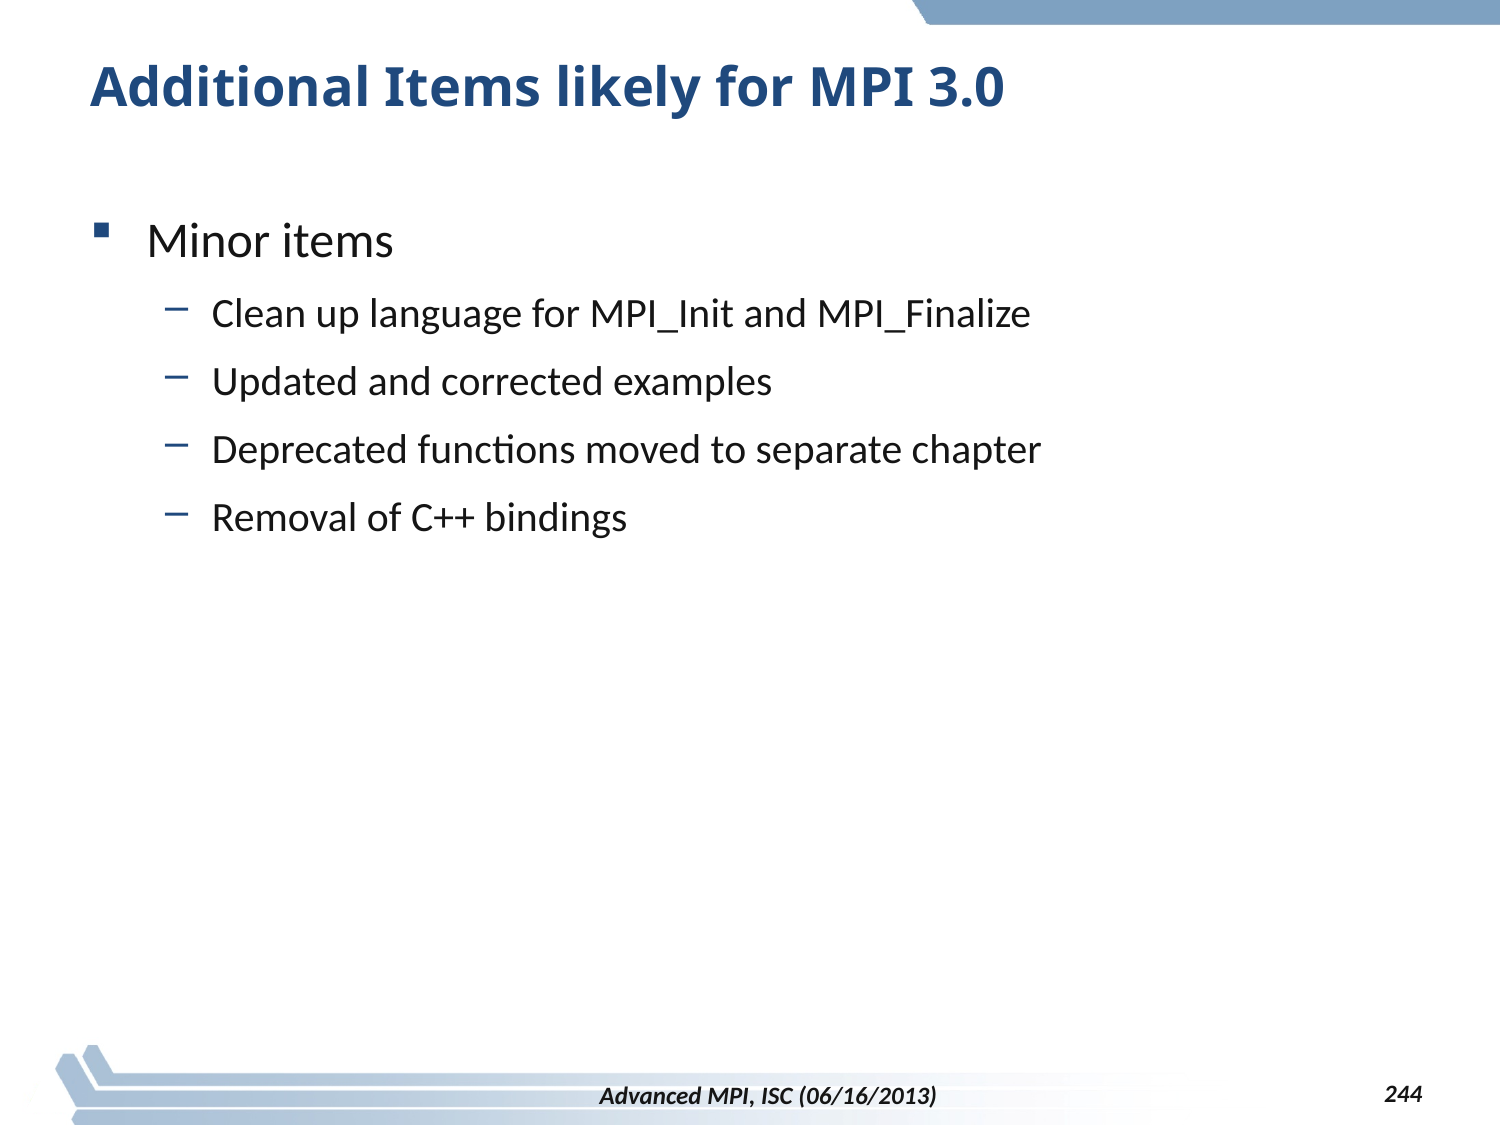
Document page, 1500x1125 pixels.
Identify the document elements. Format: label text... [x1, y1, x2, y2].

list Minor items Clean up language for MPI_Init and MPI_Finalize Updated and corrected examples Deprecated functions moved to separate chapter Removal of C++ bindings [74, 187, 1426, 1038]
picture [0, 0, 1500, 26]
picture [0, 1037, 1500, 1125]
title Additional Items likely for MPI 3.0 [74, 44, 1426, 176]
footer Advanced MPI, ISC (06/16/2013) [324, 1074, 1213, 1116]
slide_number 244 [1275, 1072, 1438, 1113]
